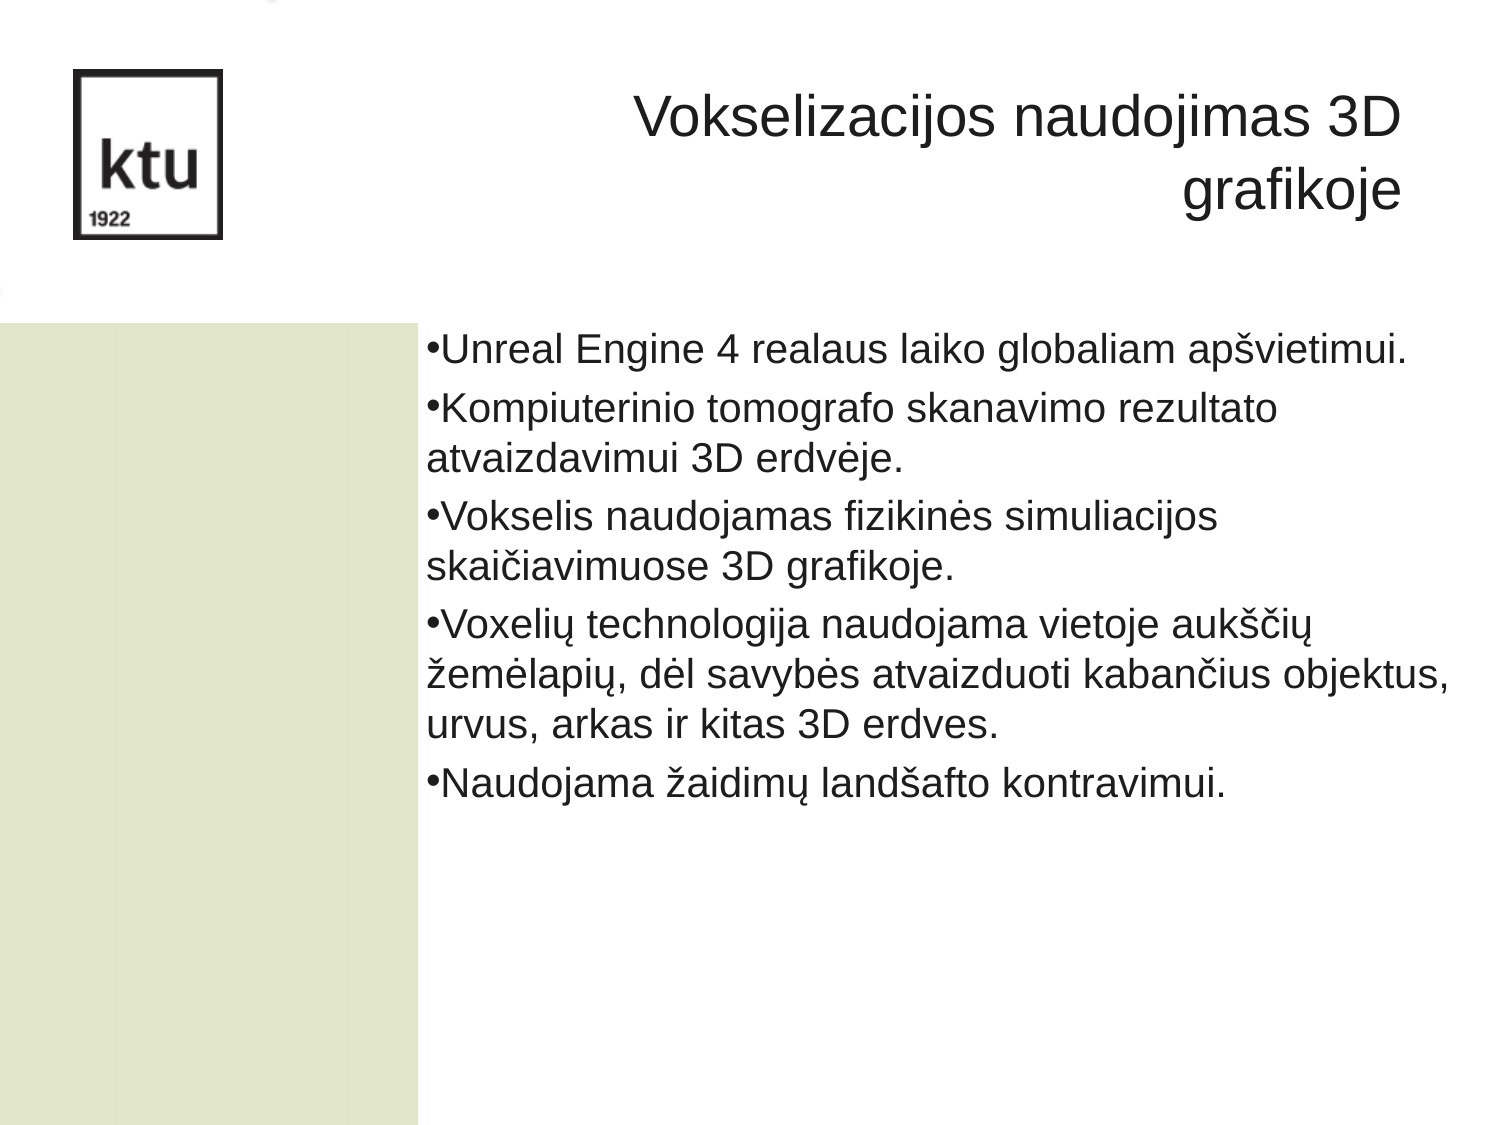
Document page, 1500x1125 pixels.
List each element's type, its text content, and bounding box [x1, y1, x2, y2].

picture [0, 323, 418, 1125]
list Vokselizacijos naudojimas 3D grafikoje [505, 67, 1418, 158]
list Unreal Engine 4 realaus laiko globaliam apšvietimui. Kompiuterinio tomografo skanavimo rezultato atvaizdavimui 3D erdvėje. Vokselis naudojamas fizikinės simuliacijos skaičiavimuose 3D grafikoje. Voxelių technologija naudojama vietoje aukščių žemėlapių, dėl savybės atvaizduoti kabančius objektus, urvus, arkas ir kitas 3D erdves. Naudojama žaidimų landšafto kontravimui. [411, 314, 1500, 886]
